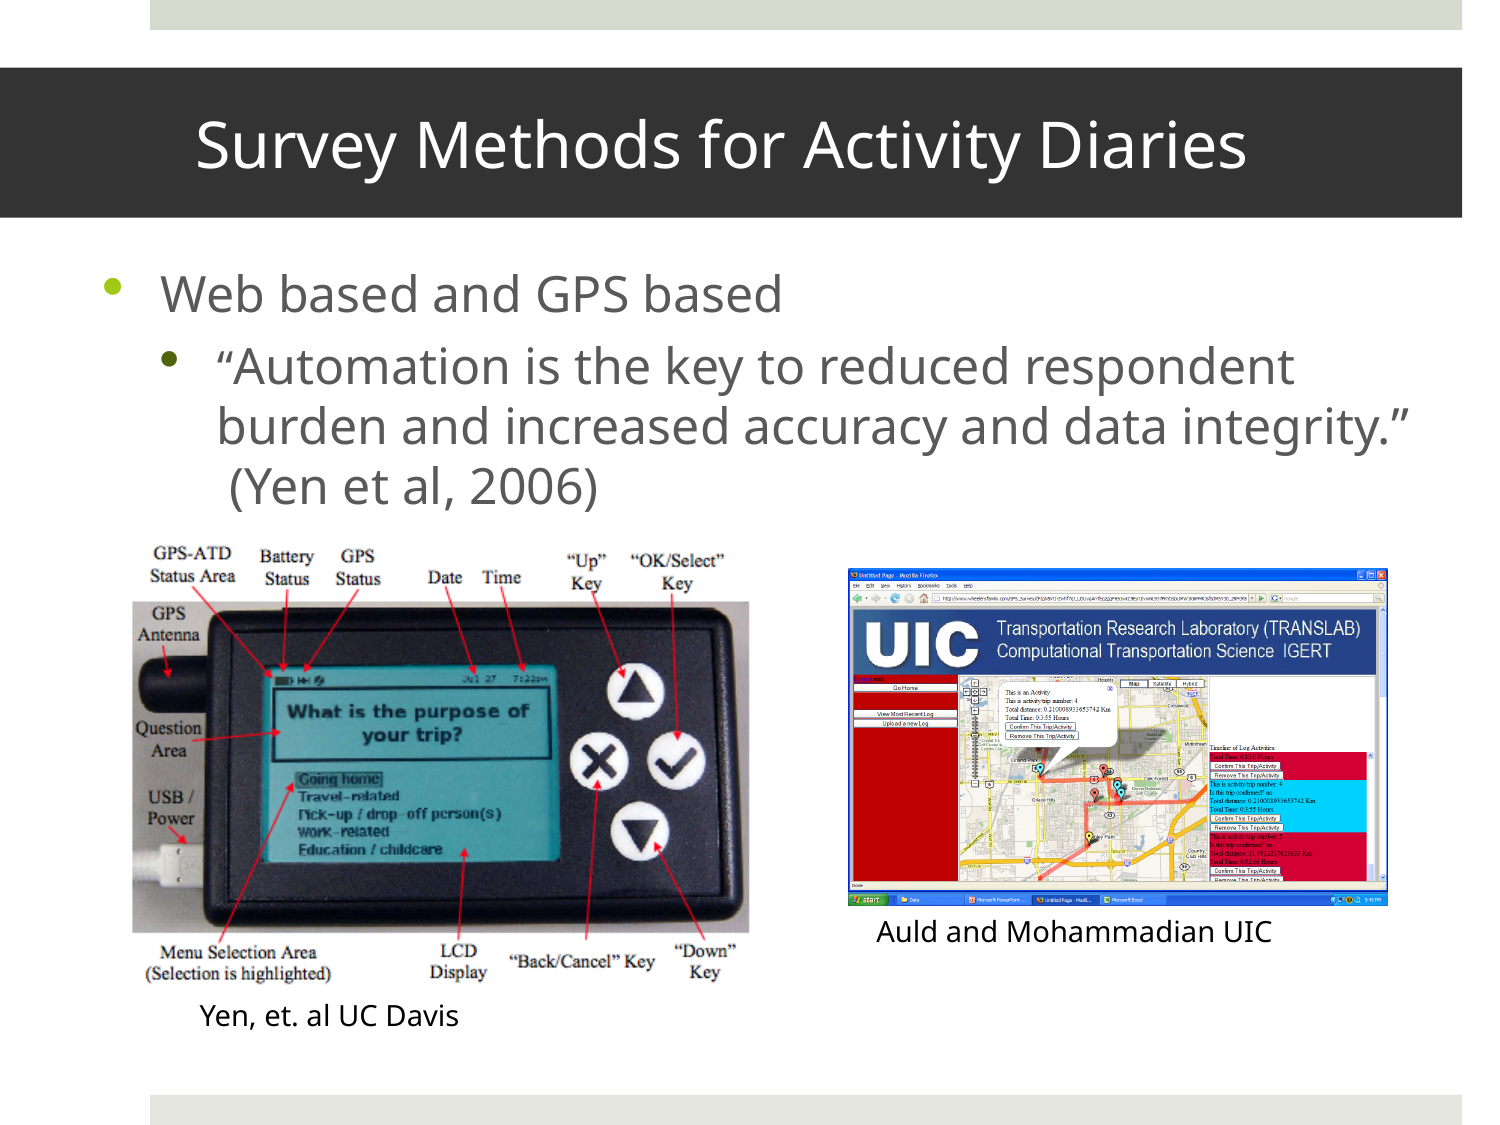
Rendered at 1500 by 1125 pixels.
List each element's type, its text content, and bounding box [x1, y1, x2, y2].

title Survey Methods for Activity Diaries [0, 67, 1463, 218]
text_box Auld and Mohammadian UIC [861, 907, 1289, 956]
list Web based and GPS based “Automation is the key to reduced respondent burden and increased accuracy and data integrity.” (Yen et al, 2006) [89, 254, 1432, 996]
picture [88, 536, 797, 1016]
picture [848, 568, 1388, 907]
text_box Yen, et. al UC Davis [184, 1016, 475, 1040]
